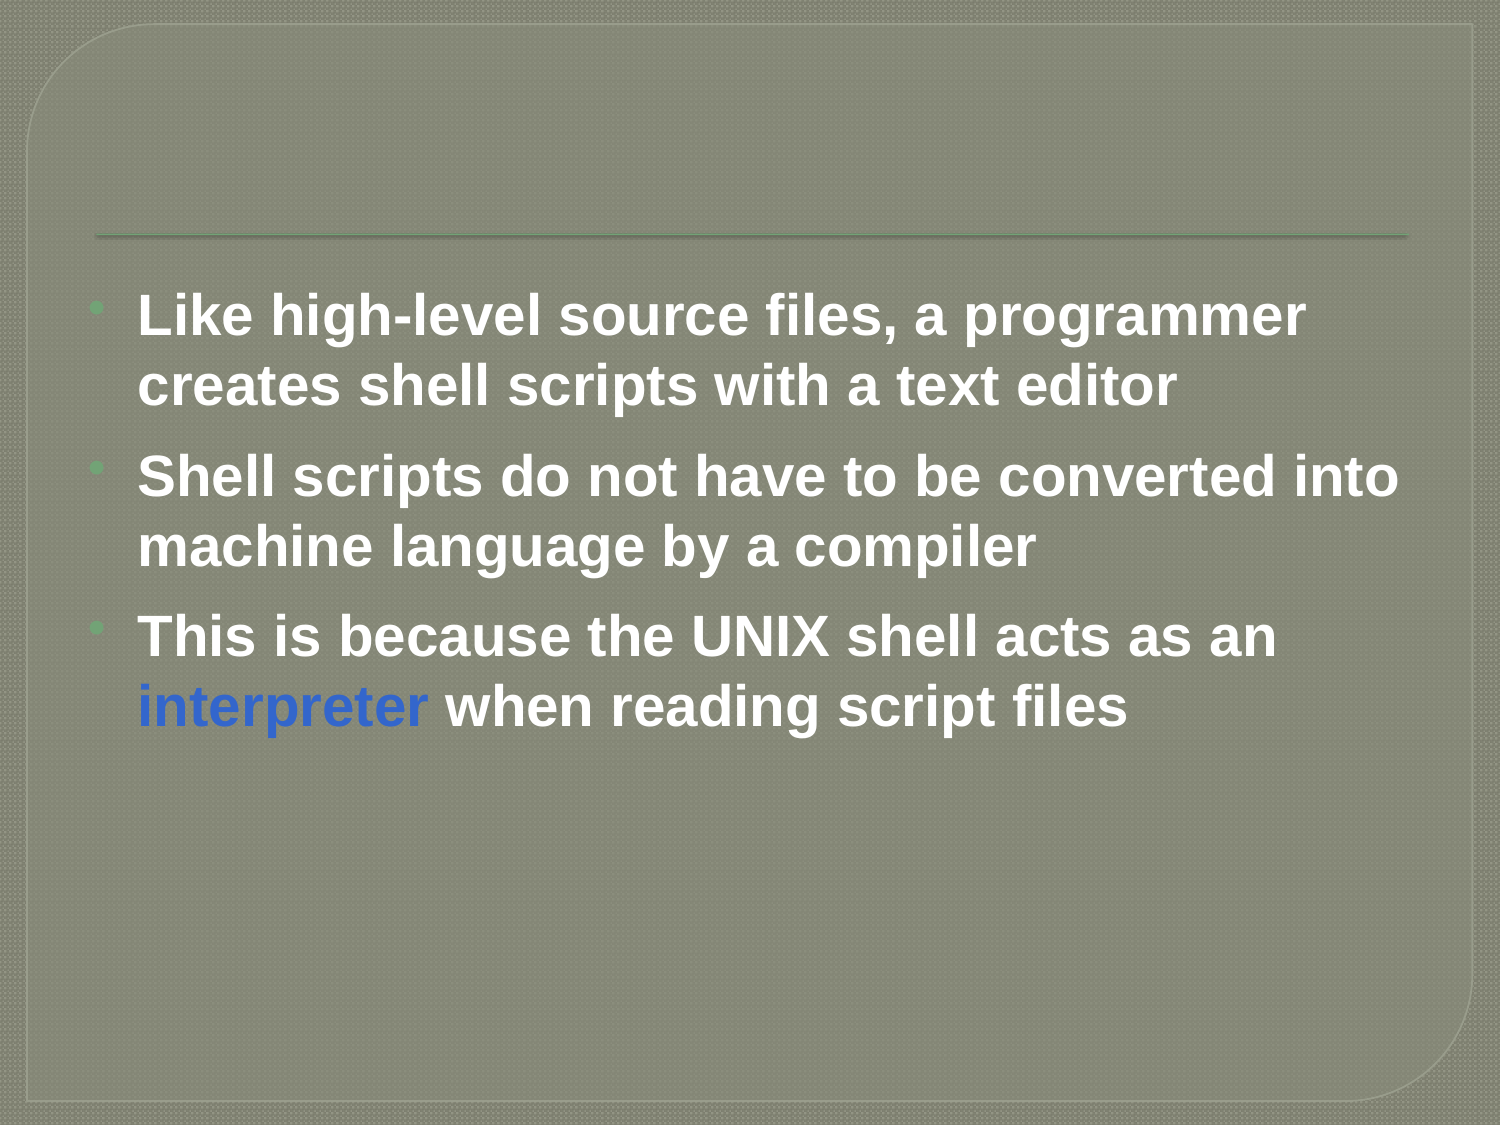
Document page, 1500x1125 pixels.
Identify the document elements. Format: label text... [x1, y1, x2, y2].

list Like high-level source files, a programmer creates shell scripts with a text editor Shell scripts do not have to be converted into machine language by a compiler This is because the UNIX shell acts as an interpreter when reading script files [75, 270, 1425, 1013]
